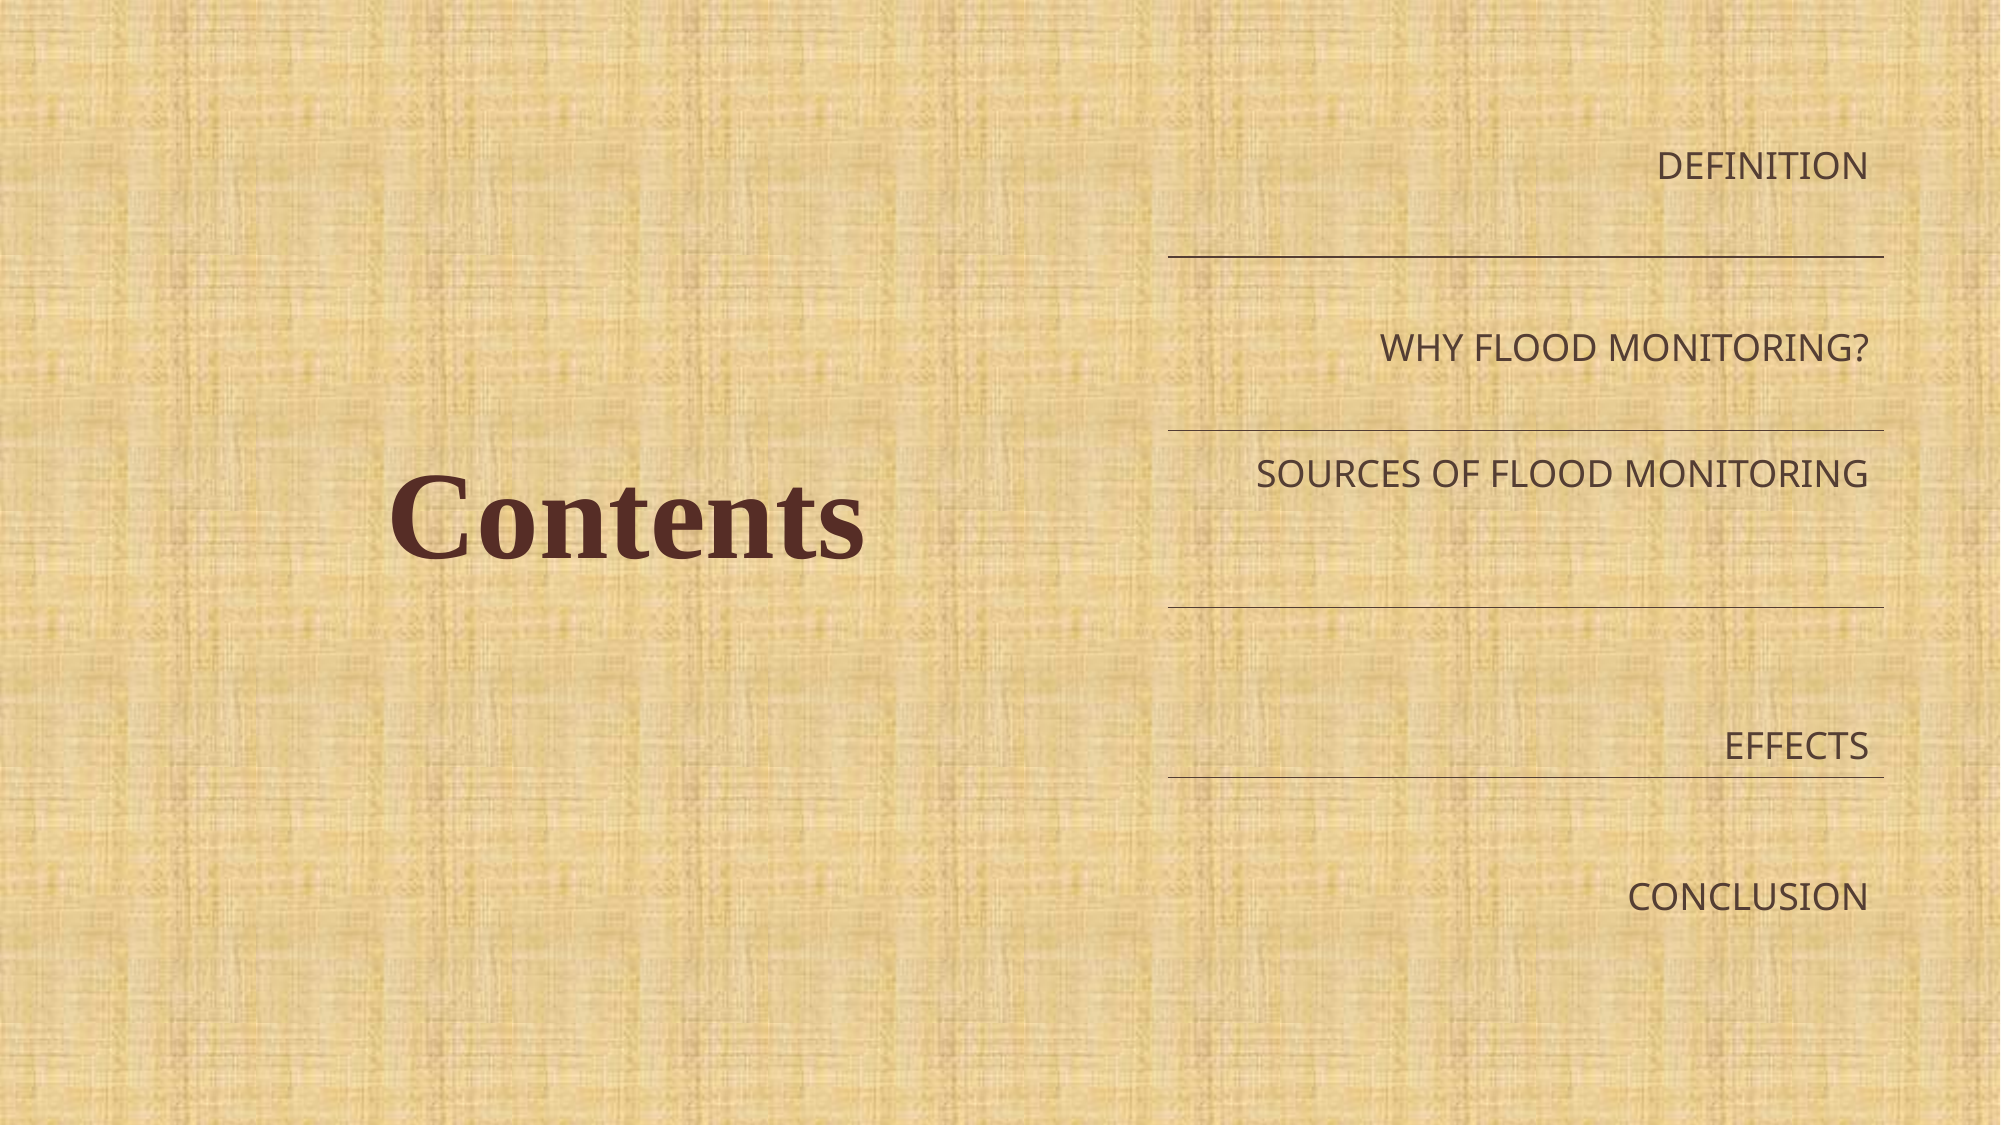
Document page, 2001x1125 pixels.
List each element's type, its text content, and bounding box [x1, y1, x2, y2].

table_cell CONCLUSION [1168, 778, 1884, 929]
title Contents [115, 191, 1138, 593]
picture [0, 0, 2001, 1125]
table_header DEFINITION [1168, 133, 1884, 256]
table_cell SOURCES OF FLOOD MONITORING [1168, 431, 1884, 607]
table_cell EFFECTS [1168, 608, 1884, 777]
table_cell WHY FLOOD MONITORING? [1168, 258, 1884, 430]
